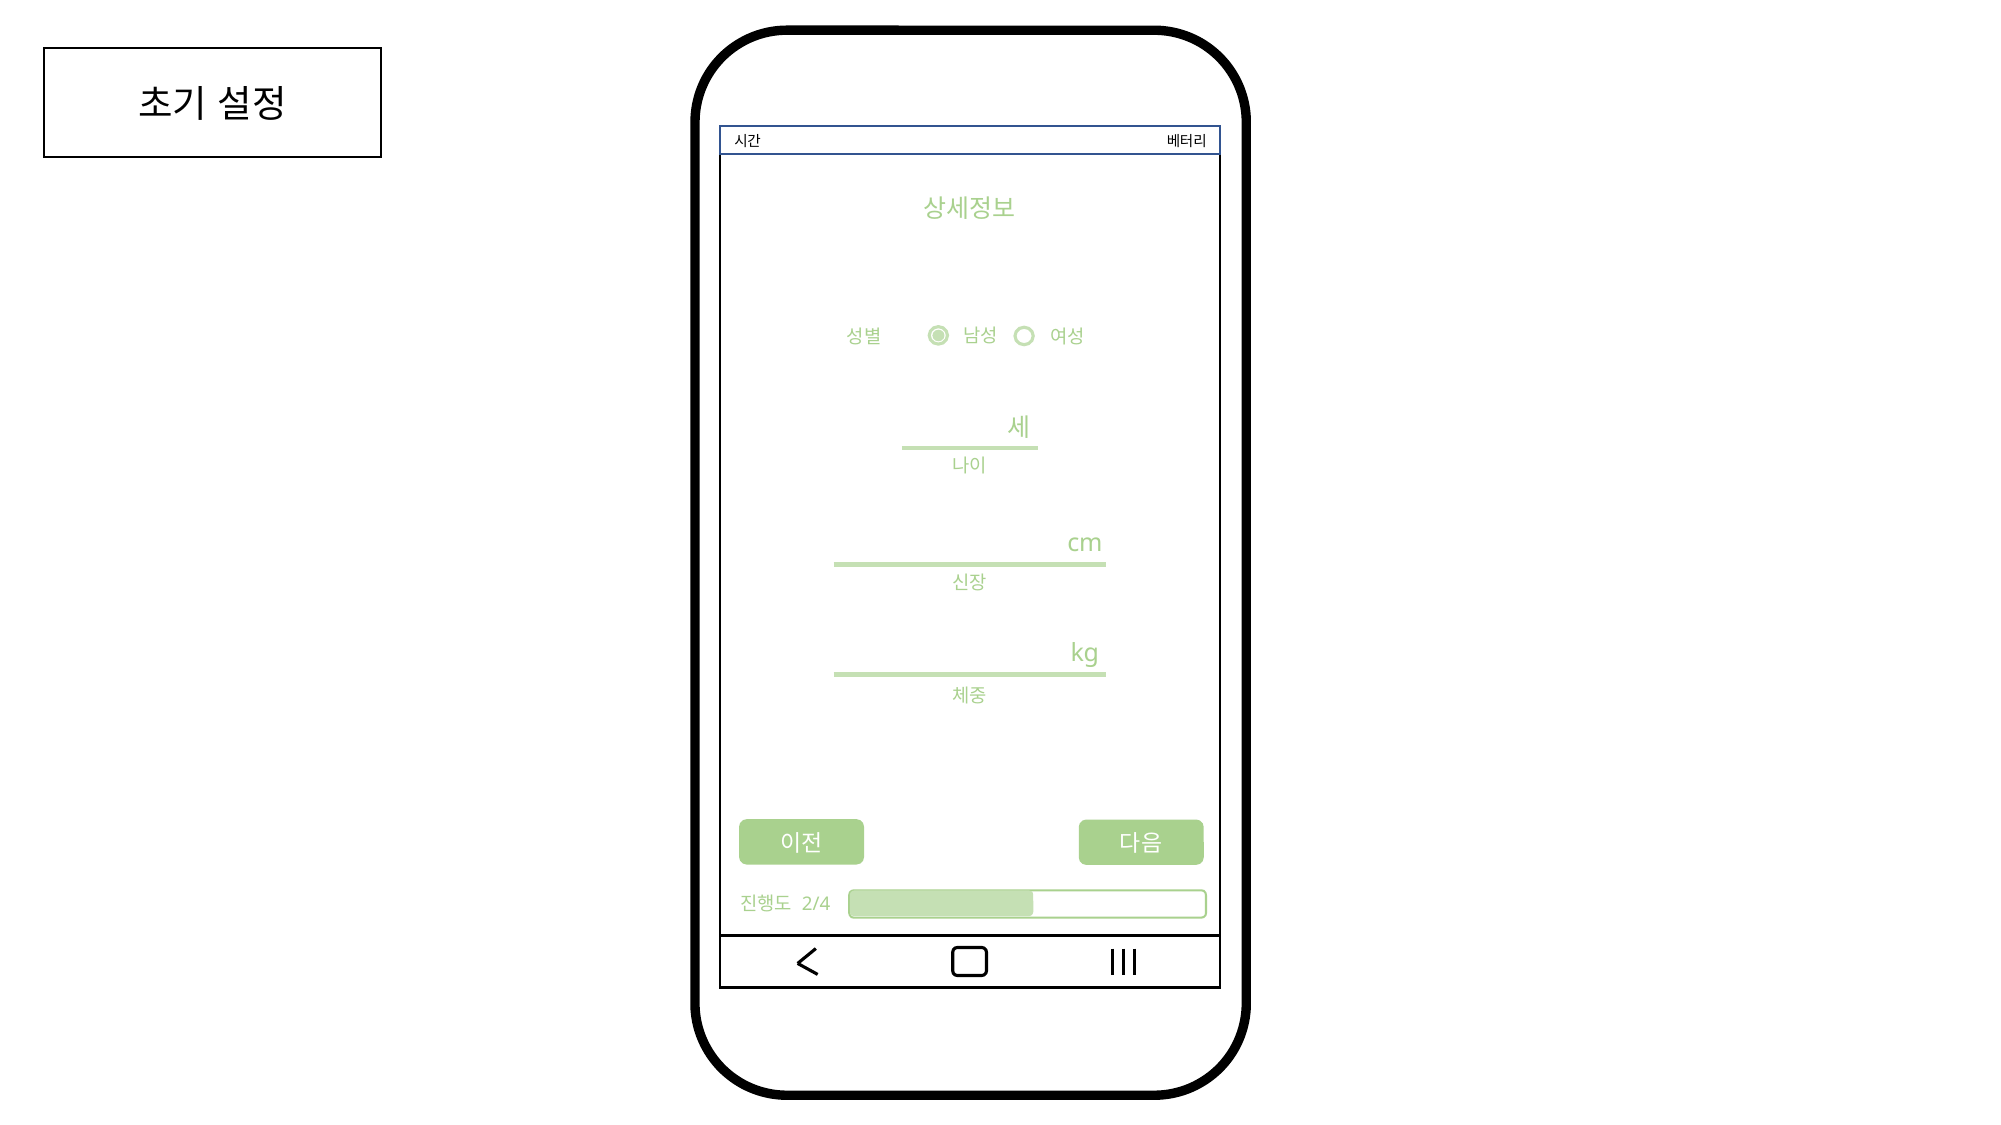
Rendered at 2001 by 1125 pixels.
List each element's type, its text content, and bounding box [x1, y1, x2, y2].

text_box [694, 30, 1247, 1096]
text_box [797, 948, 818, 975]
text_box kg [1247, 628, 1252, 674]
text_box 초기 설정 [43, 47, 382, 158]
text_box cm [1247, 519, 1252, 565]
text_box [929, 316, 1110, 355]
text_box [849, 890, 1206, 918]
